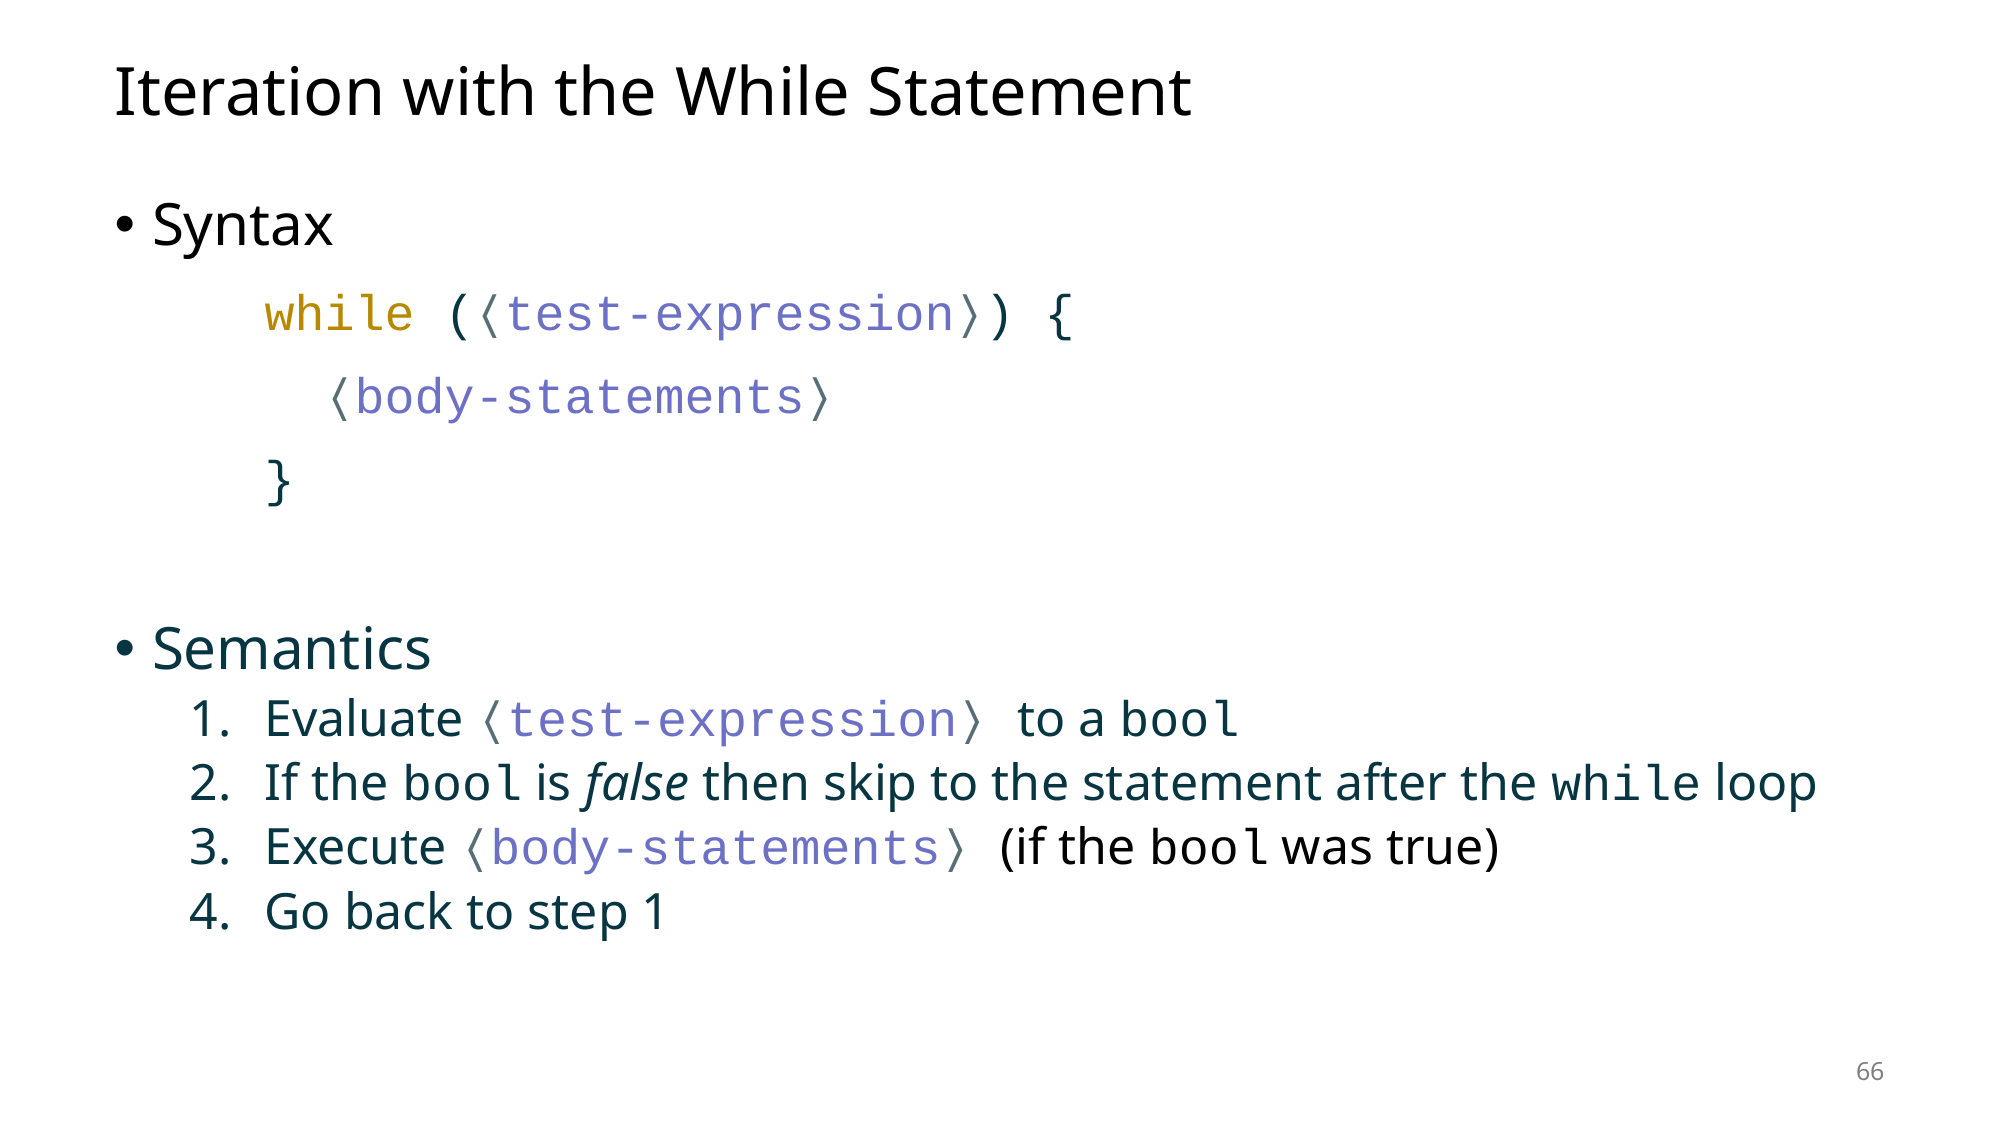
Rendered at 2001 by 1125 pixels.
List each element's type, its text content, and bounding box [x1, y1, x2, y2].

slide_number 66 [1749, 1042, 1900, 1103]
list Syntax while (⟨test-expression⟩) { ⟨body-statements⟩ } Semantics Evaluate ⟨test-expression⟩ to a bool If the bool is false then skip to the statement after the while loop Execute ⟨body-statements⟩ (if the bool was true) Go back to step 1 [99, 187, 1900, 1013]
title Iteration with the While Statement [99, 37, 1900, 150]
